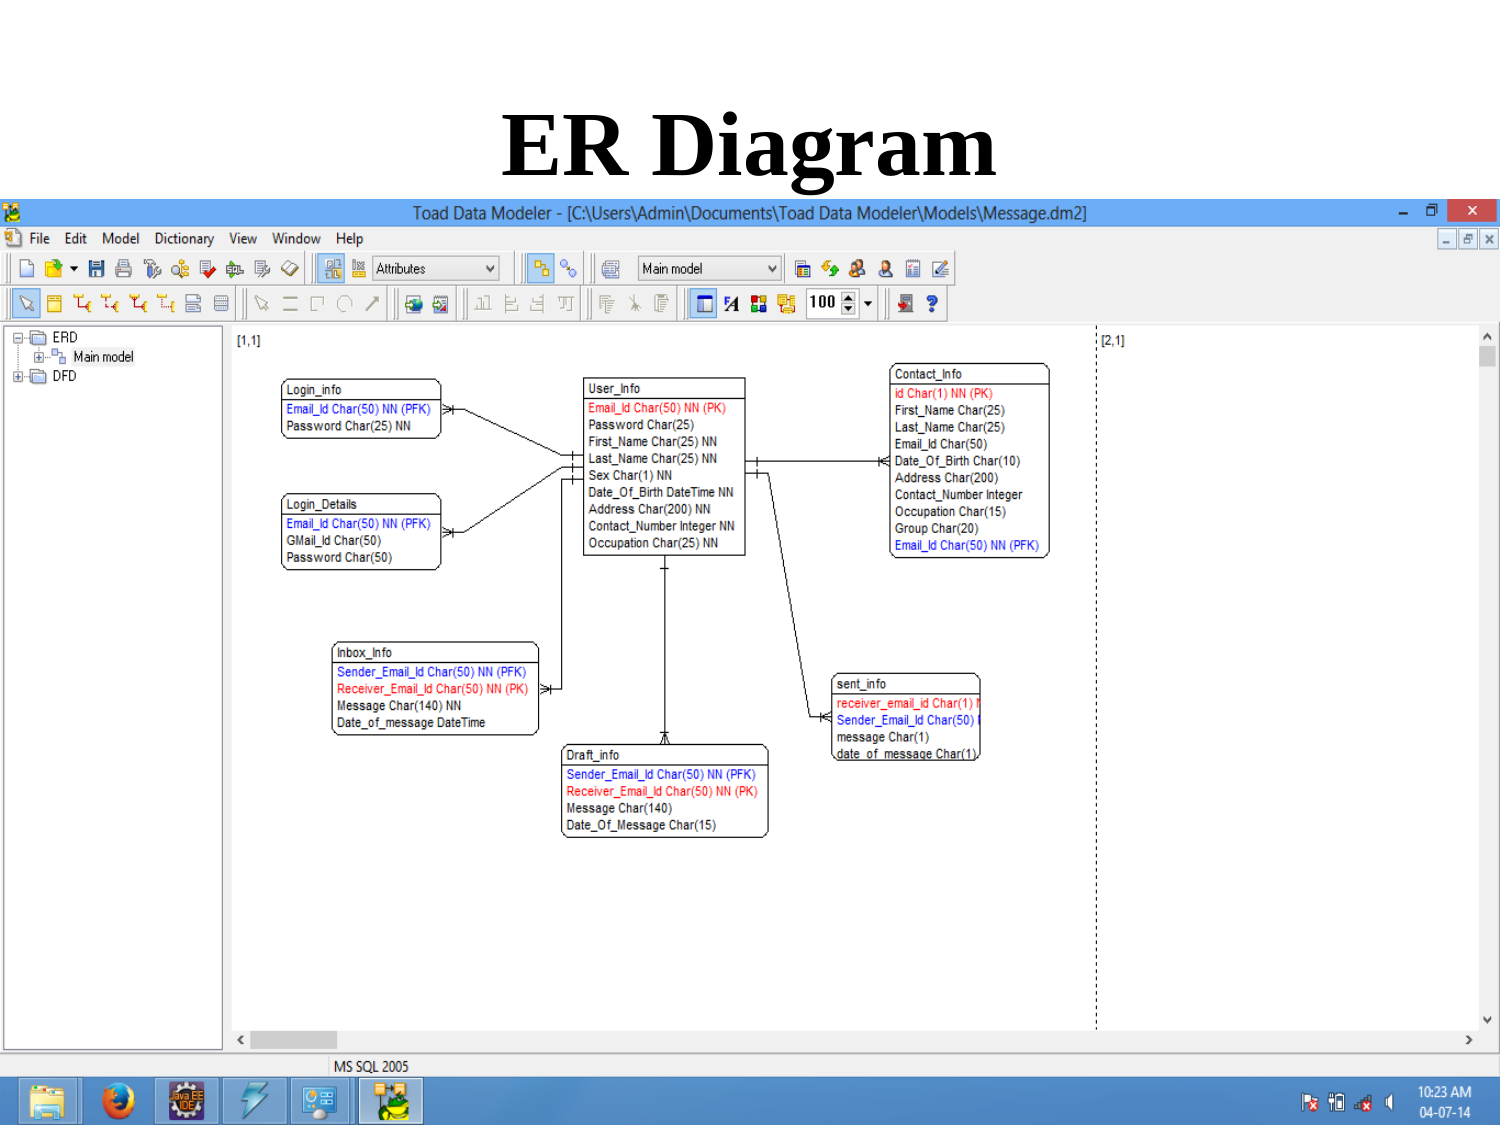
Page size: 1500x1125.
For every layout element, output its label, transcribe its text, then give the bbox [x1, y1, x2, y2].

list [0, 199, 1500, 1125]
title ER Diagram [75, 45, 1425, 198]
